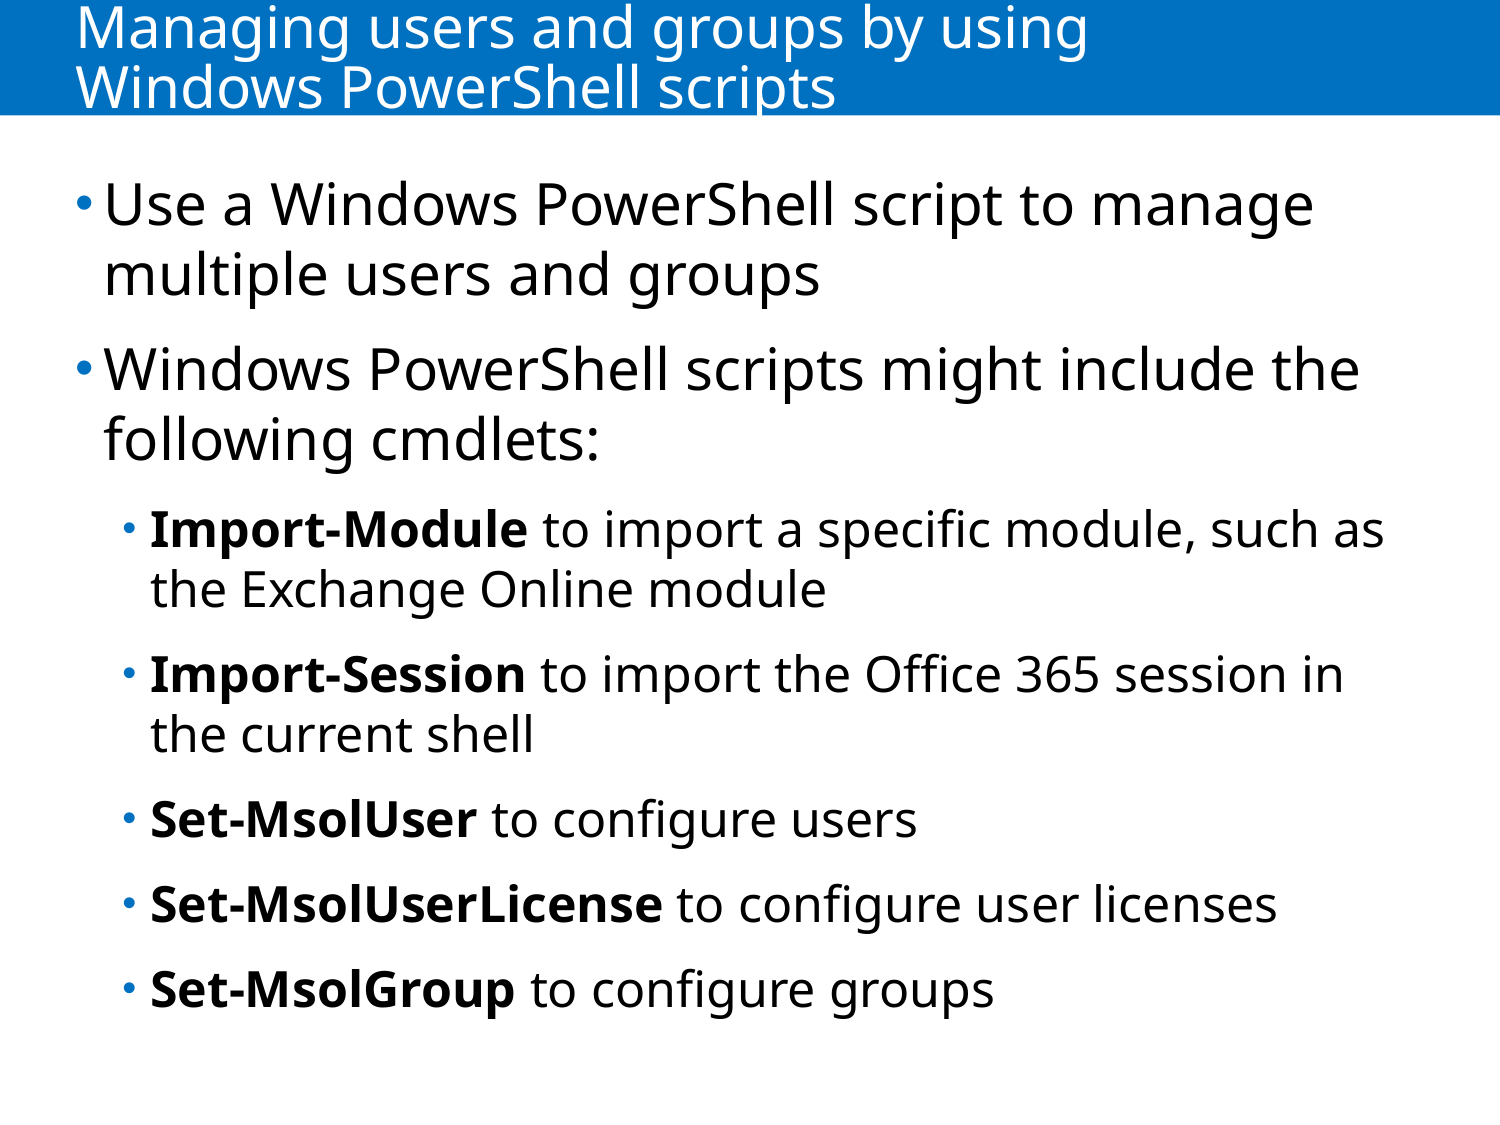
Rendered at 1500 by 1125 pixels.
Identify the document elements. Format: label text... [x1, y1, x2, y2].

text_box Use a Windows PowerShell script to manage multiple users and groups Windows PowerShell scripts might include the following cmdlets: Import-Module to import a specific module, such as the Exchange Online module Import-Session to import the Office 365 session in the current shell Set-MsolUser to configure users Set-MsolUserLicense to configure user licenses Set-MsolGroup to configure groups [75, 167, 1408, 1012]
title Managing users and groups by using Windows PowerShell scripts [75, 0, 1351, 122]
